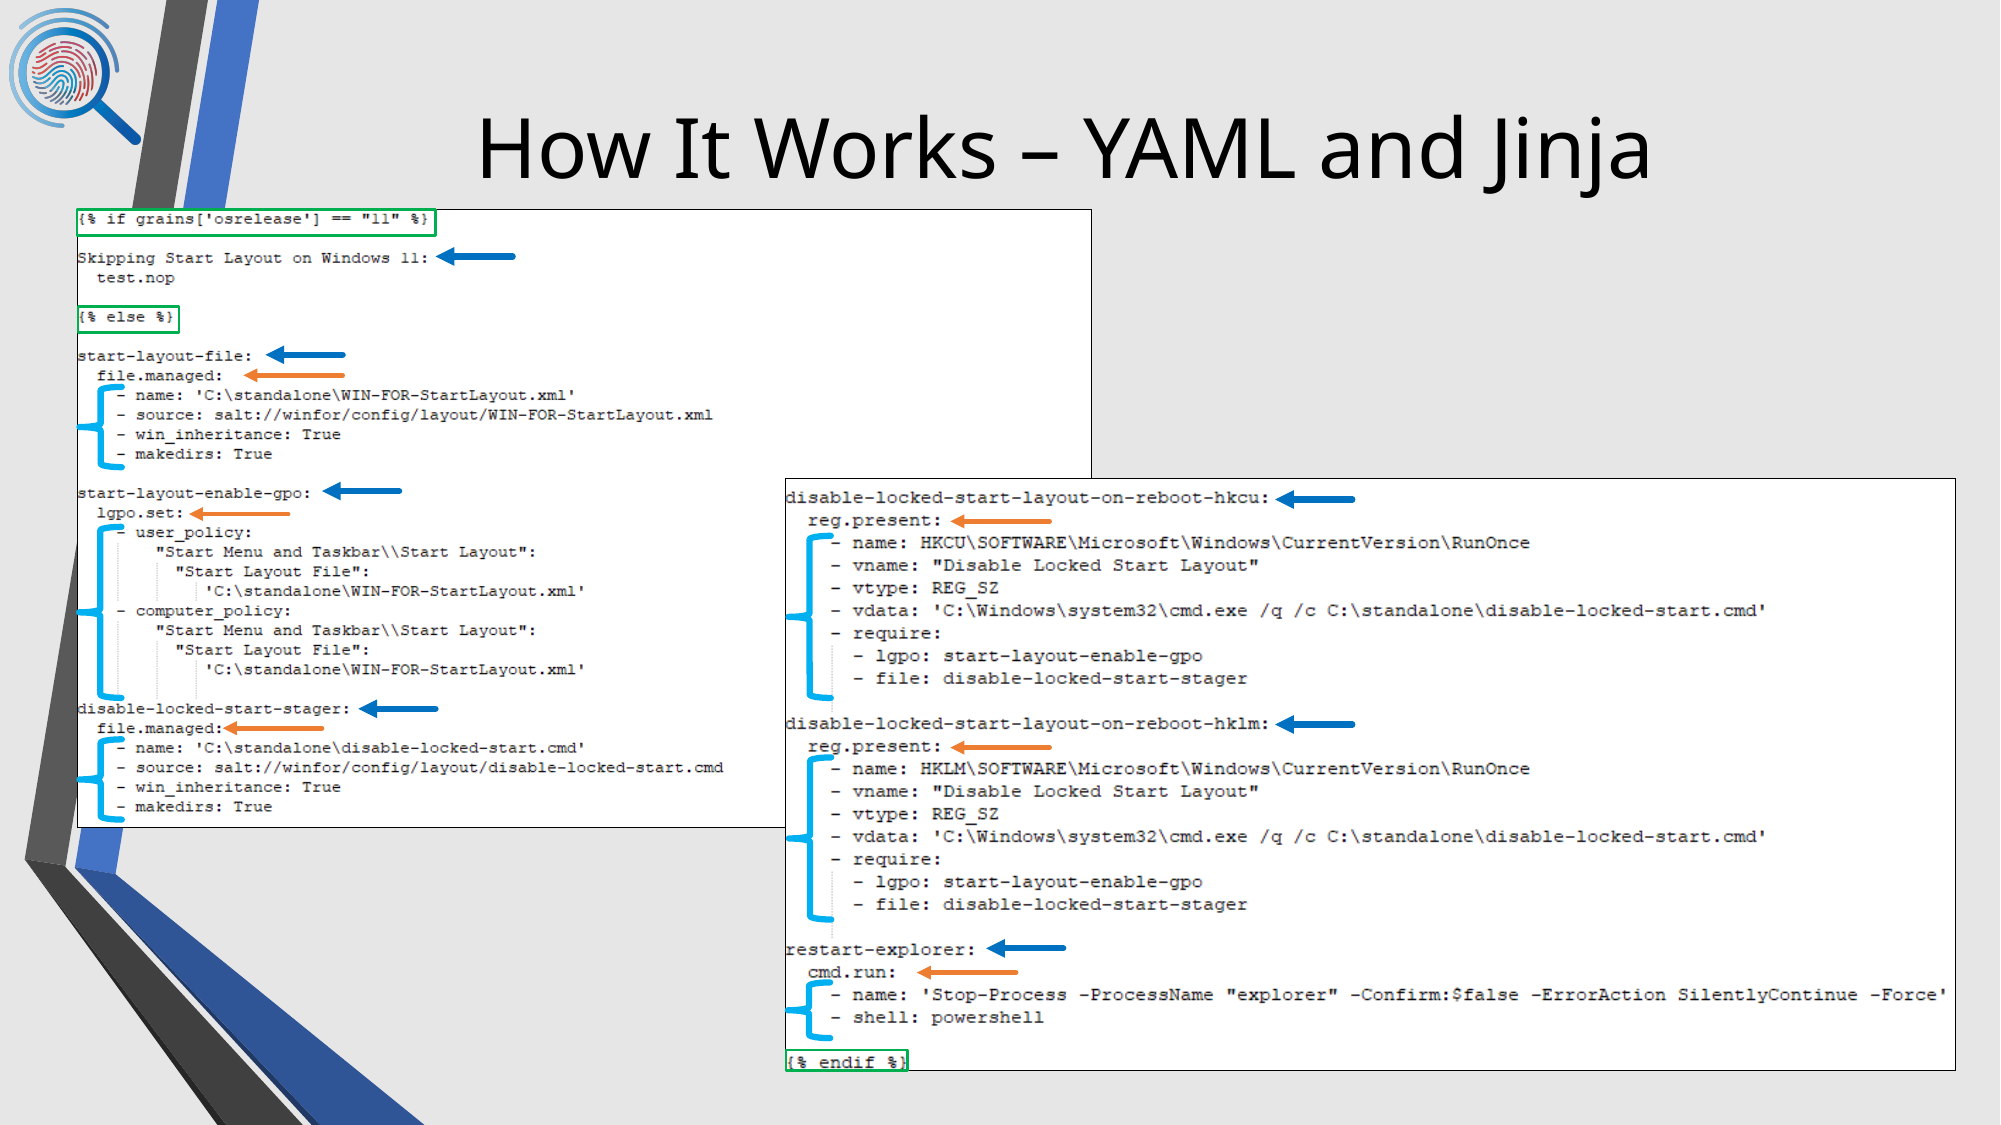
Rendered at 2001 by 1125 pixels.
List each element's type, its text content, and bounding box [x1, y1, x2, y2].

picture [9, 8, 141, 145]
title How It Works – YAML and Jinja [243, 54, 1887, 236]
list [76, 209, 1093, 828]
picture [785, 478, 1957, 1071]
